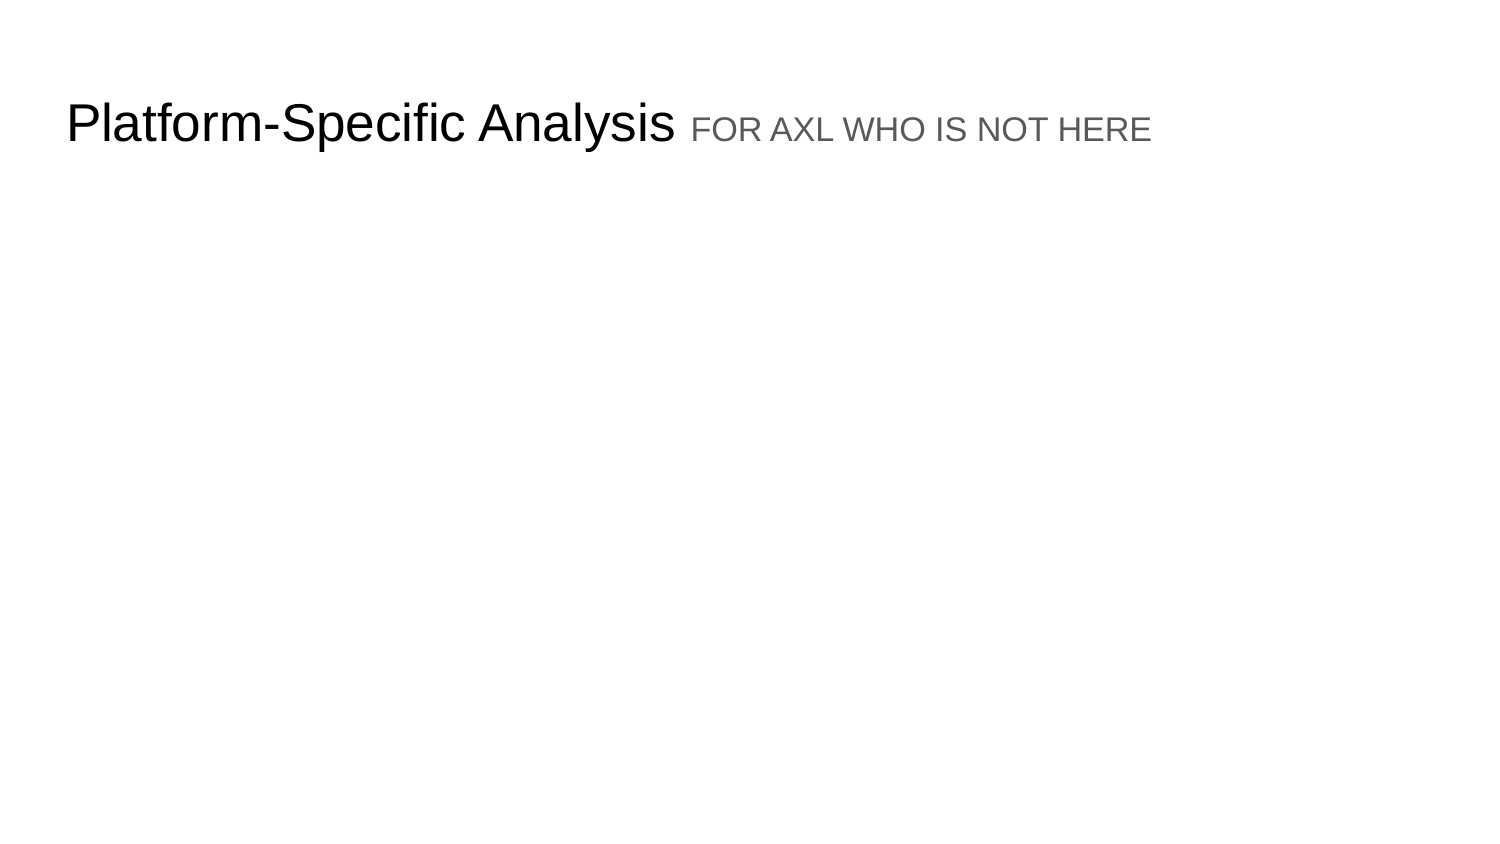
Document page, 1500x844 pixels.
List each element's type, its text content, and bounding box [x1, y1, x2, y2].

title Platform-Specific Analysis FOR AXL WHO IS NOT HERE [51, 72, 1449, 167]
